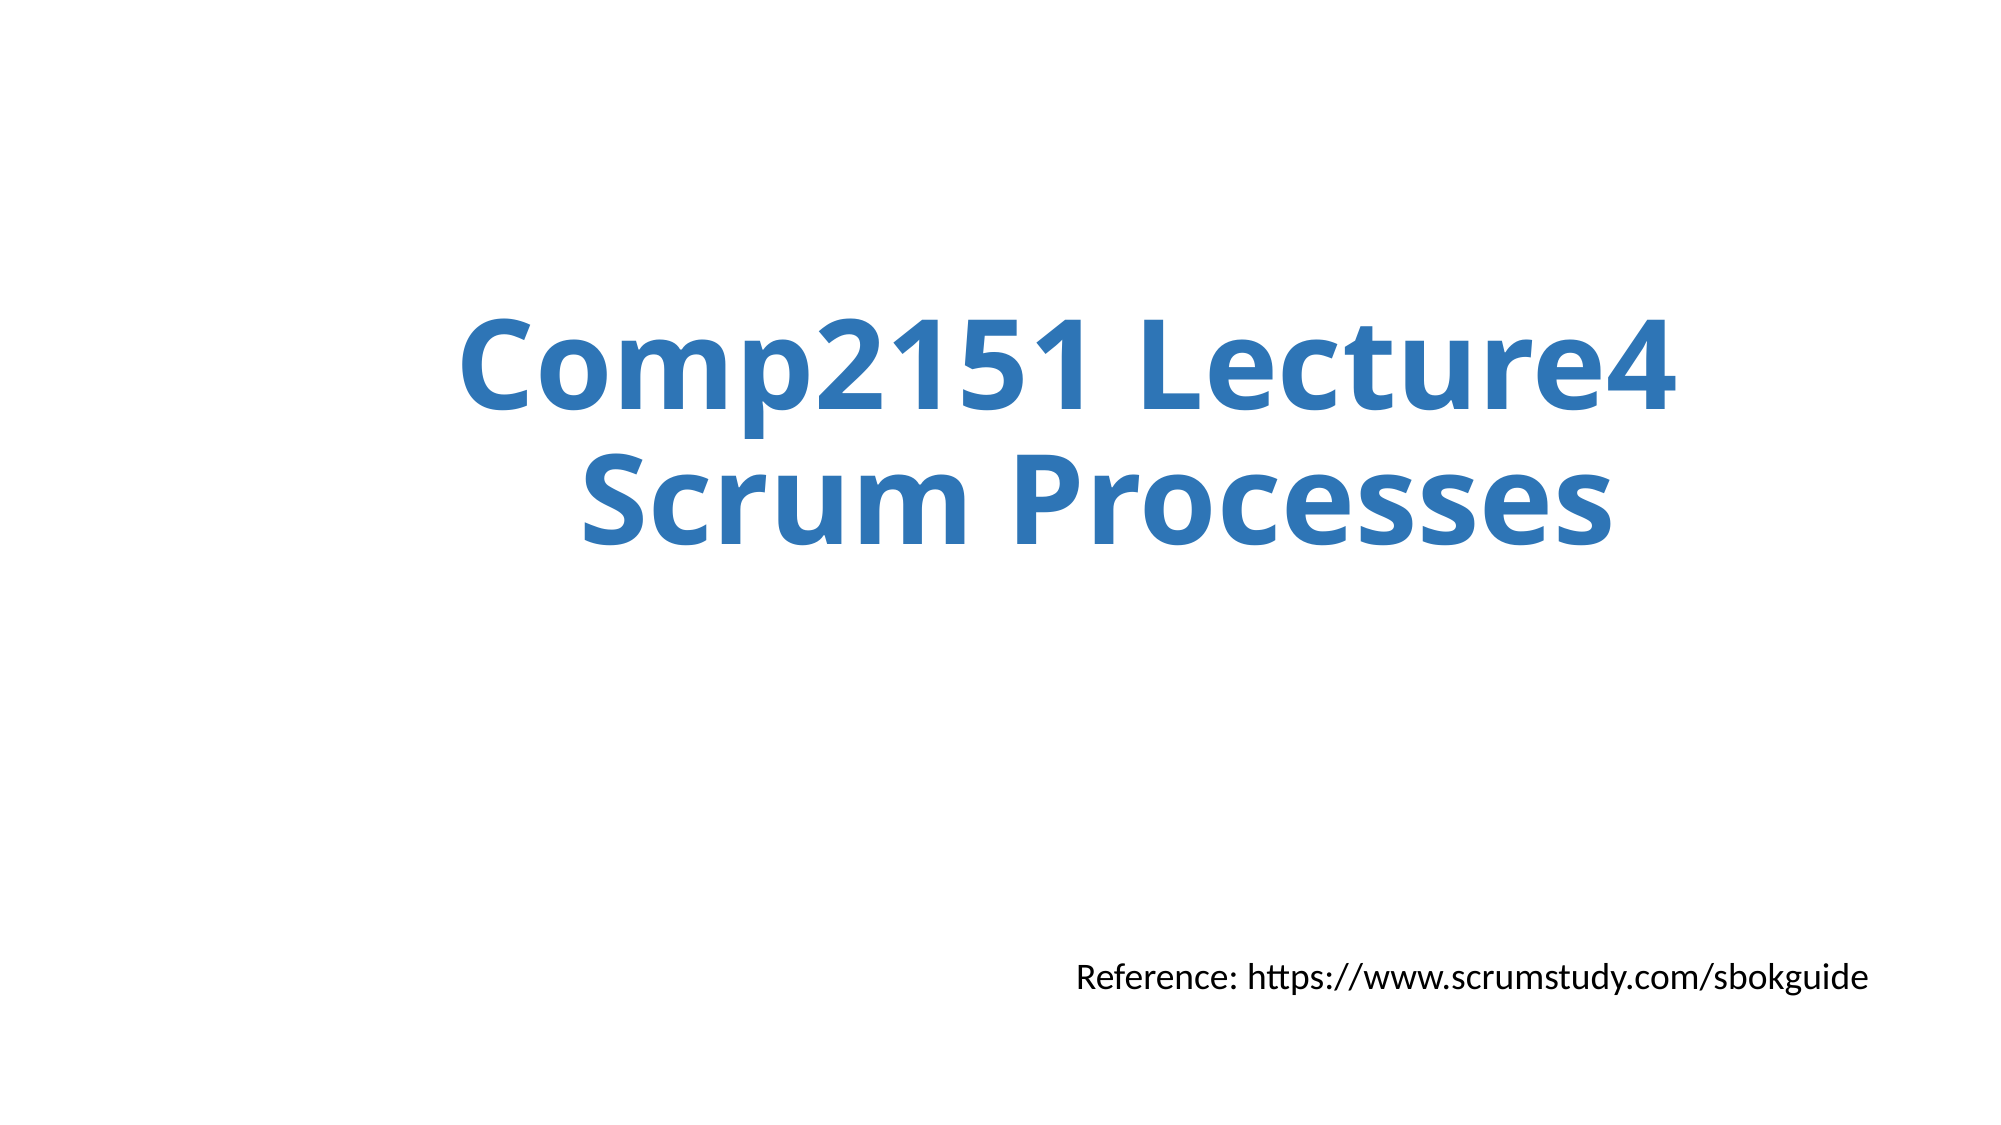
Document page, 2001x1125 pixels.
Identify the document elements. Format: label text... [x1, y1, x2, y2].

text_box Reference: https://www.scrumstudy.com/sbokguide [1061, 944, 1933, 1005]
title Comp2151 Lecture4 Scrum Processes [85, 176, 1811, 748]
